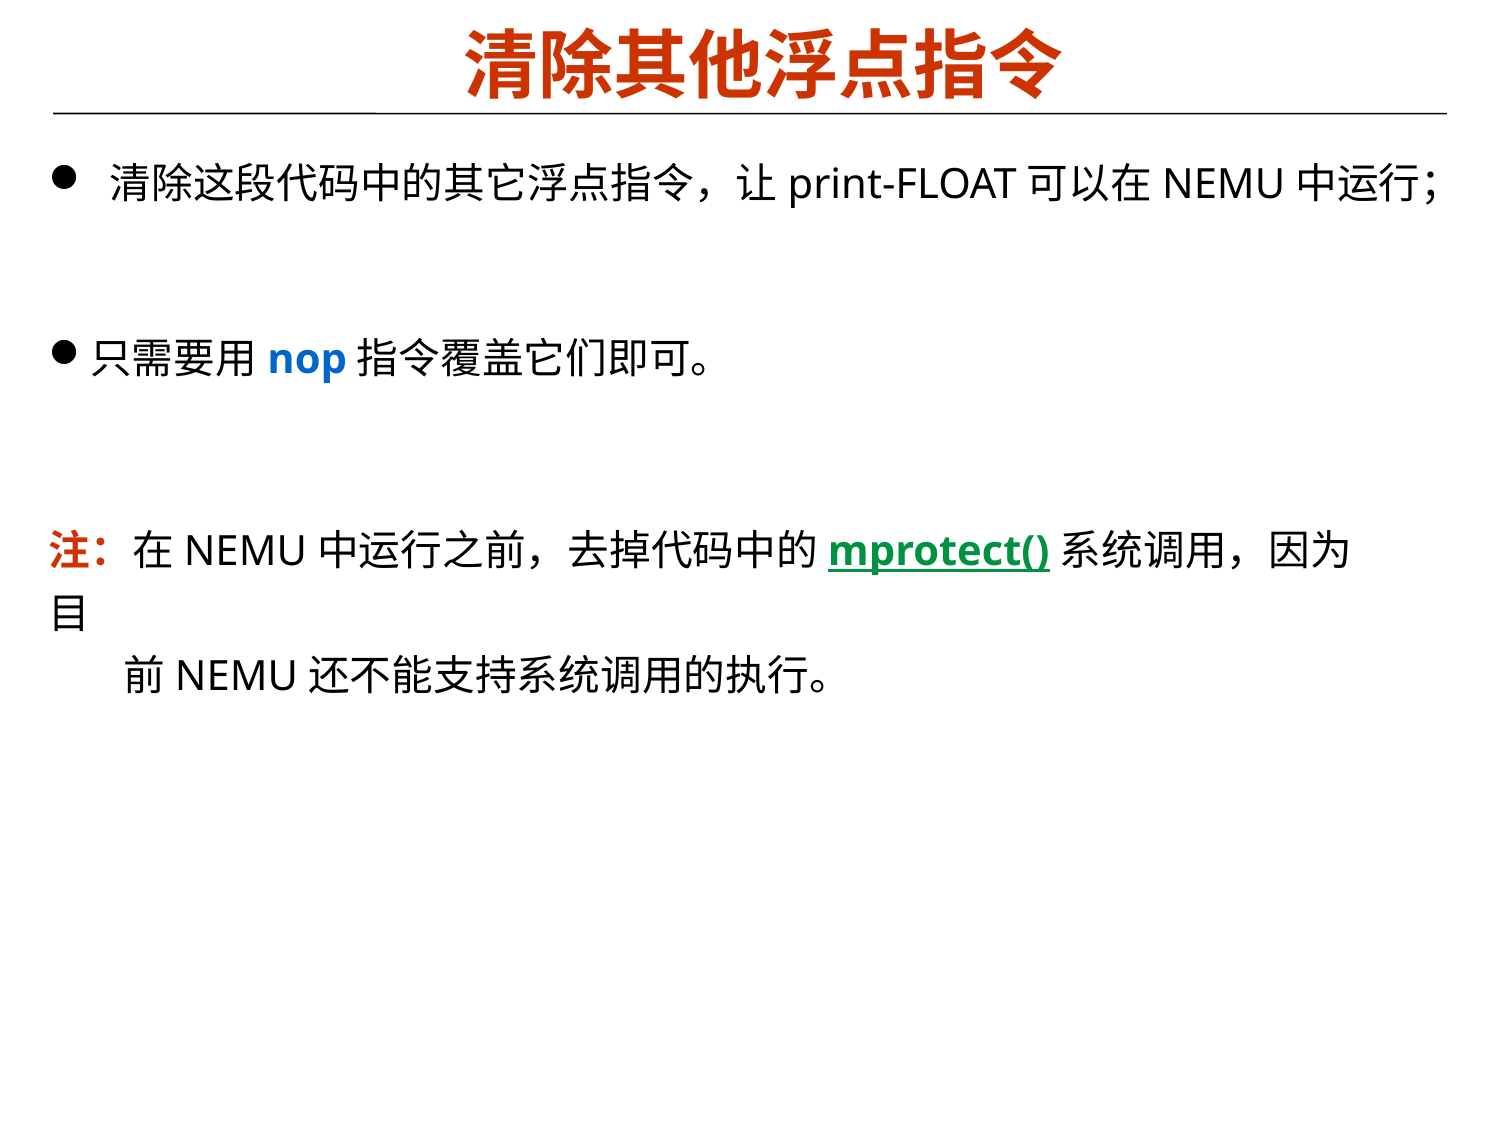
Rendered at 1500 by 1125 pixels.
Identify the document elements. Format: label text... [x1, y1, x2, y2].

text_box 清除这段代码中的其它浮点指令，让print-FLOAT可以在NEMU中运行； 只需要用nop指令覆盖它们即可。 [33, 137, 1478, 390]
text_box 注：在NEMU中运行之前，去掉代码中的mprotect()系统调用，因为目 前NEMU还不能支持系统调用的执行。 [33, 504, 1407, 707]
title 清除其他浮点指令 [74, 15, 1452, 109]
